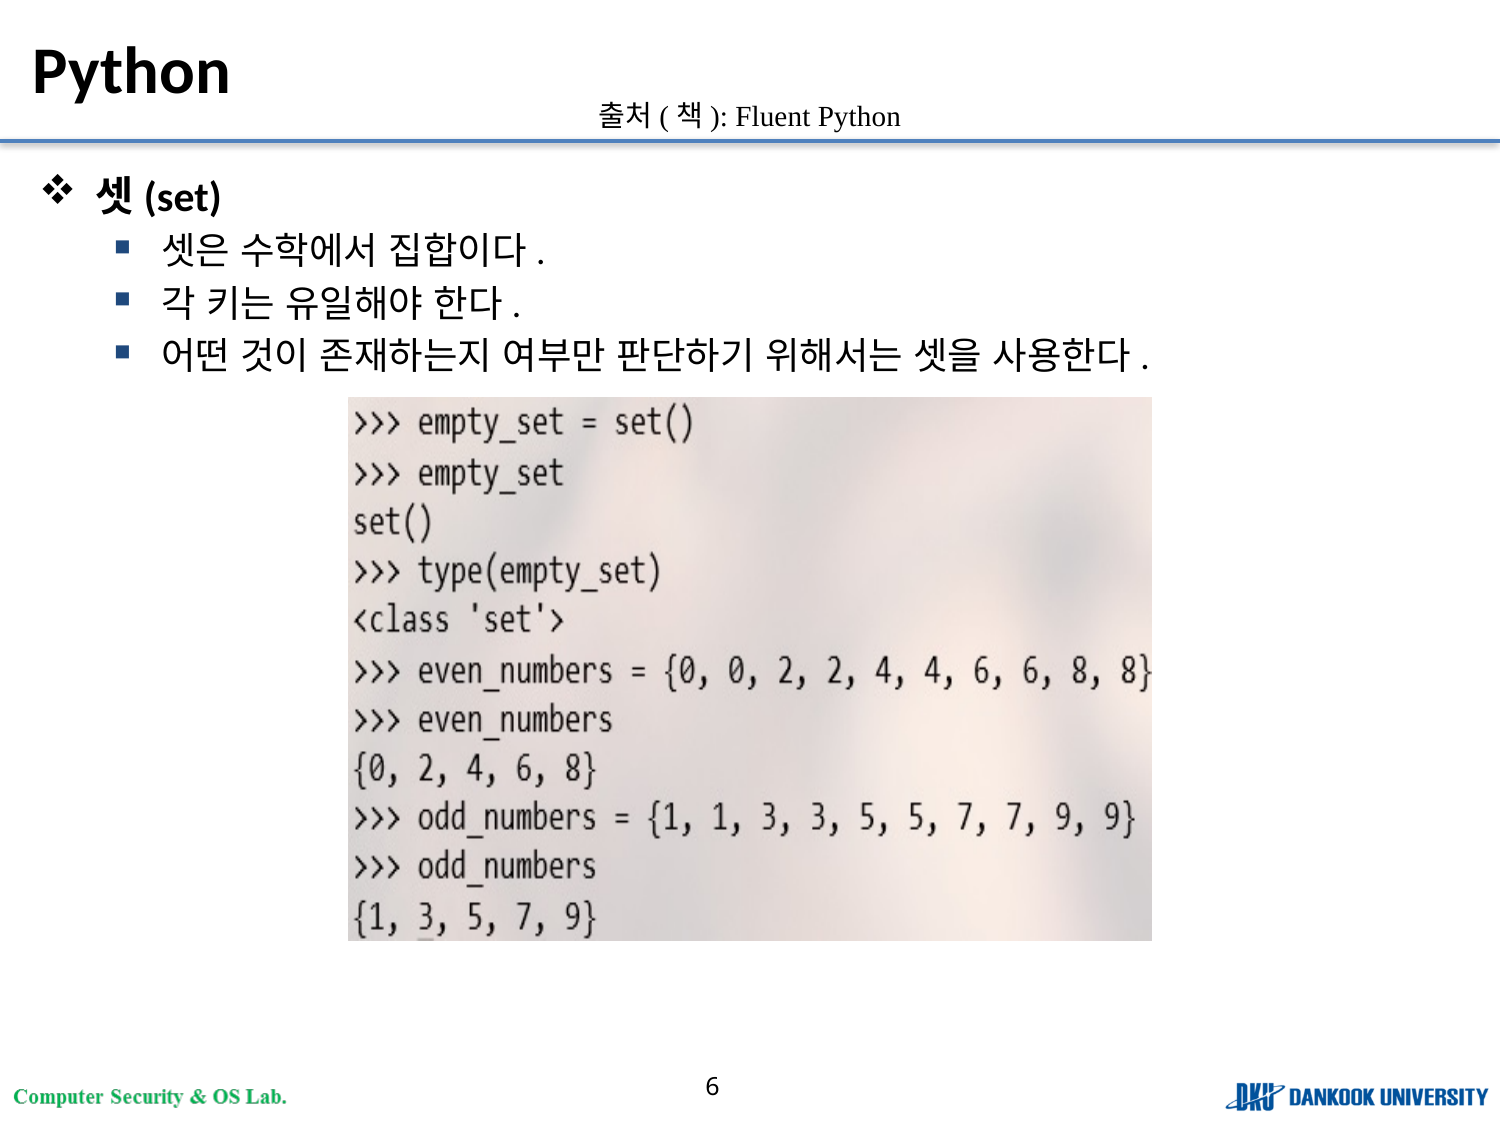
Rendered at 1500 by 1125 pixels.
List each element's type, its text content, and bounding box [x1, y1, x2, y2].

picture [0, 1076, 297, 1118]
text_box 출처(책): Fluent Python [583, 90, 917, 140]
title Python [17, 19, 1388, 120]
picture [1222, 1078, 1490, 1112]
slide_number 6 [537, 1062, 888, 1113]
picture [348, 396, 1152, 941]
list 셋(set) 셋은 수학에서 집합이다. 각 키는 유일해야 한다. 어떤 것이 존재하는지 여부만 판단하기 위해서는 셋을 사용한다. [24, 162, 1476, 1073]
